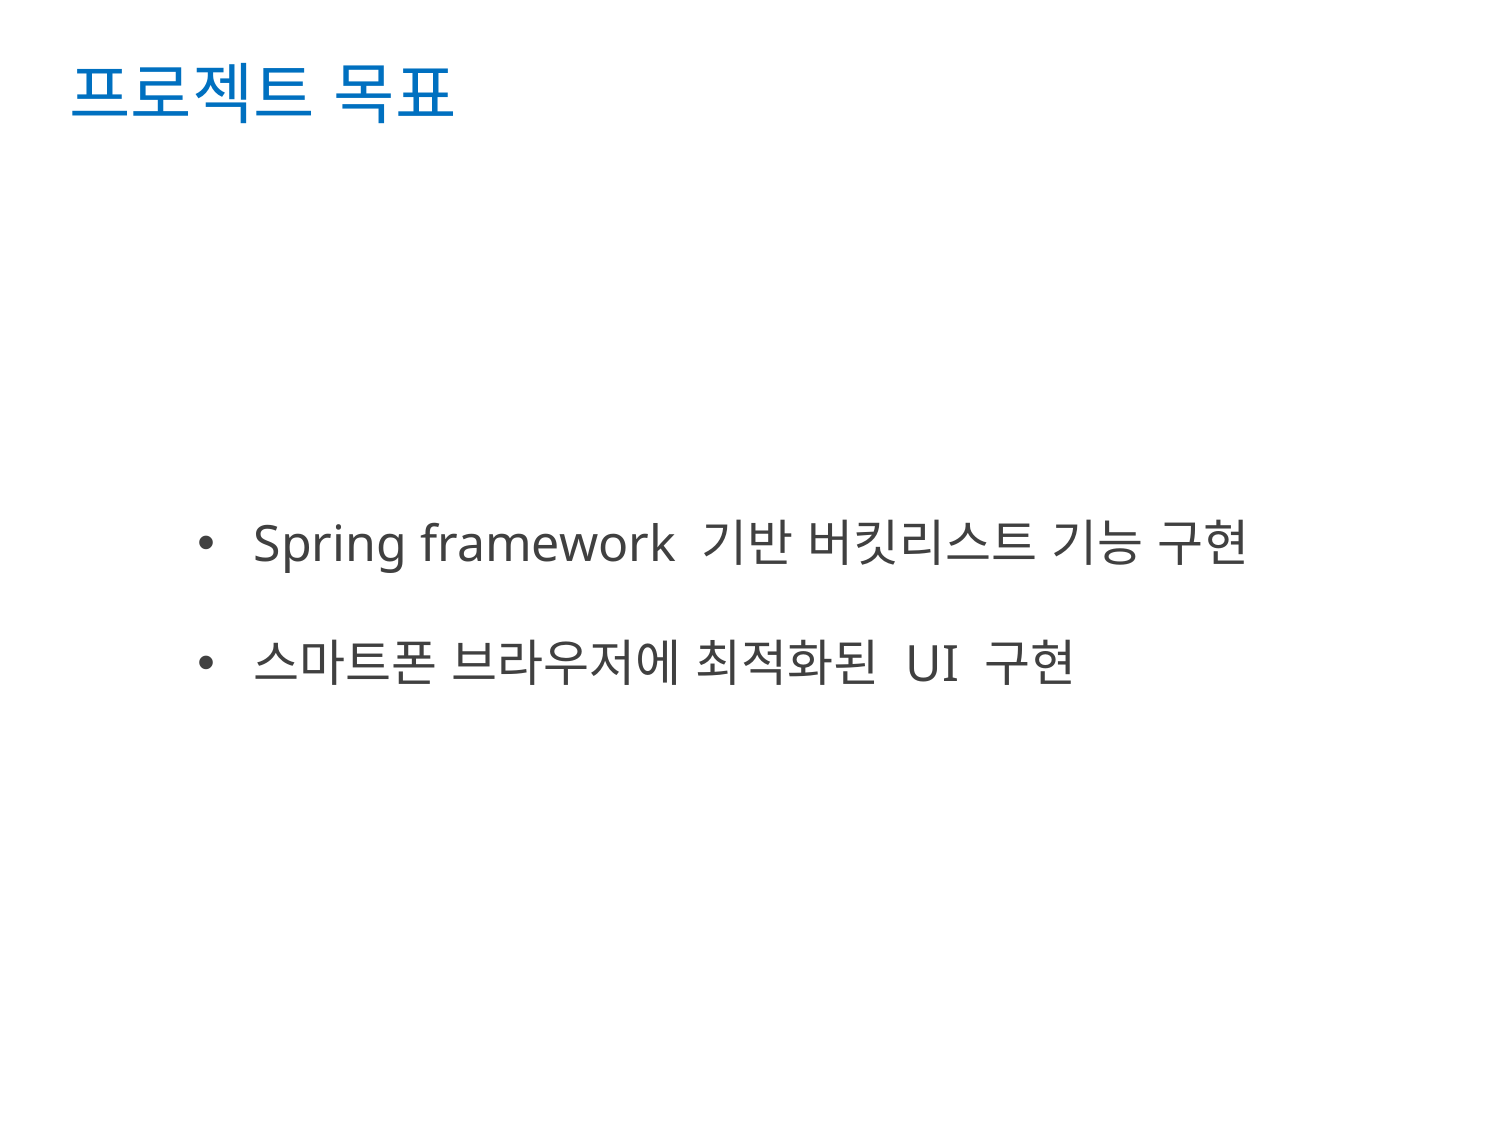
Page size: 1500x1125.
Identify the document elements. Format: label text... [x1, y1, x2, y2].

text_box 프로젝트 목표 [54, 44, 1500, 140]
text_box Spring framework 기반 버킷리스트 기능 구현 스마트폰 브라우저에 최적화된 UI 구현 [182, 444, 1500, 700]
